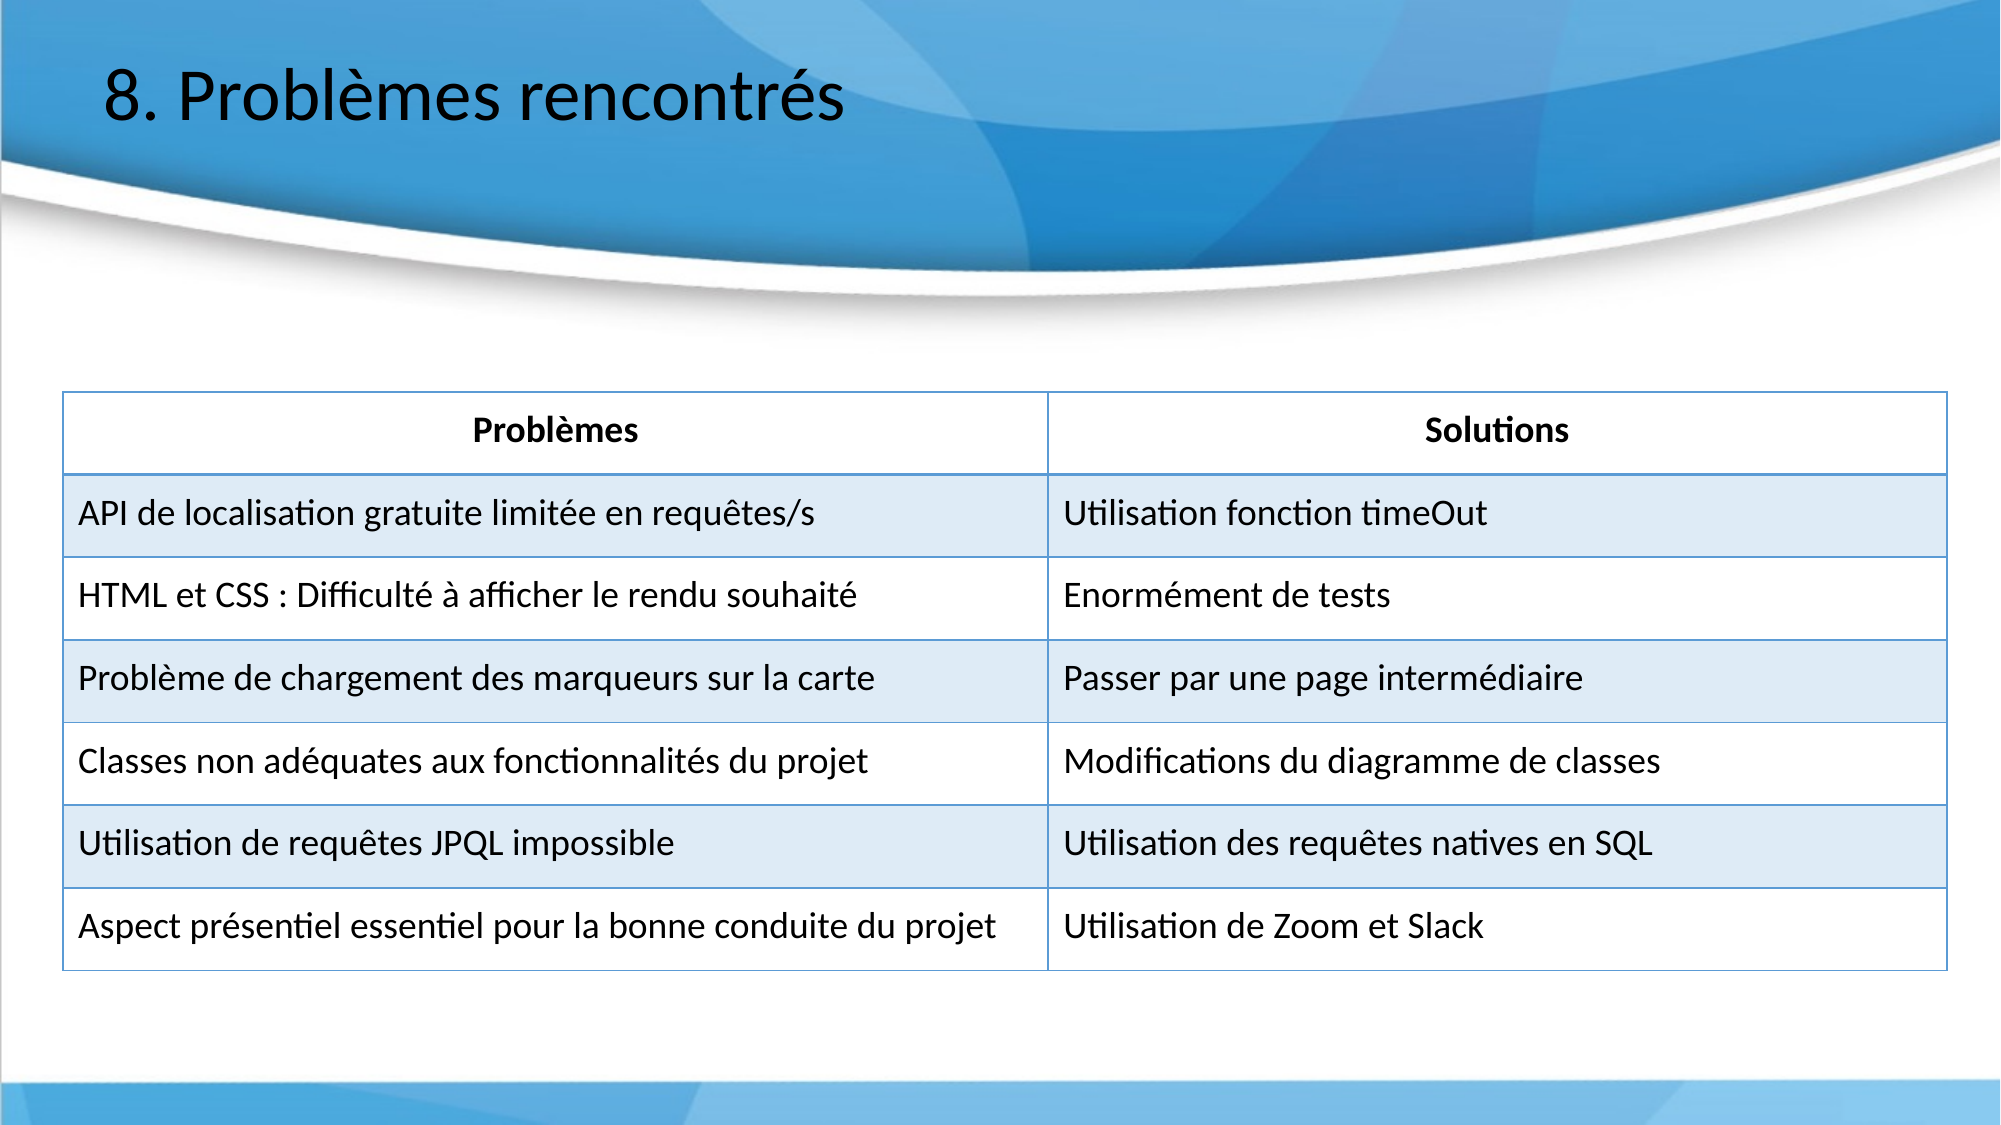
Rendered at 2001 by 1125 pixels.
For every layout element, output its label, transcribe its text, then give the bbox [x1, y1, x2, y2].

table_cell Utilisation des requêtes natives en SQL [1049, 806, 1946, 887]
picture [0, 0, 2001, 1125]
table_cell Passer par une page intermédiaire [1049, 641, 1946, 722]
table_cell Classes non adéquates aux fonctionnalités du projet [64, 723, 1047, 804]
table_cell Enormément de tests [1049, 558, 1946, 639]
table_header Solutions [1049, 393, 1946, 473]
table_cell API de localisation gratuite limitée en requêtes/s [64, 476, 1047, 556]
table_cell Modifications du diagramme de classes [1049, 723, 1946, 804]
text_box 8. Problèmes rencontrés [89, 37, 1149, 143]
table_cell Problème de chargement des marqueurs sur la carte [64, 641, 1047, 722]
table_cell HTML et CSS : Difficulté à afficher le rendu souhaité [64, 558, 1047, 639]
table_cell Utilisation de Zoom et Slack [1049, 889, 1946, 970]
table_cell Aspect présentiel essentiel pour la bonne conduite du projet [64, 889, 1047, 970]
table_header Problèmes [64, 393, 1047, 473]
table_cell Utilisation de requêtes JPQL impossible [64, 806, 1047, 887]
table_cell Utilisation fonction timeOut [1049, 476, 1946, 556]
